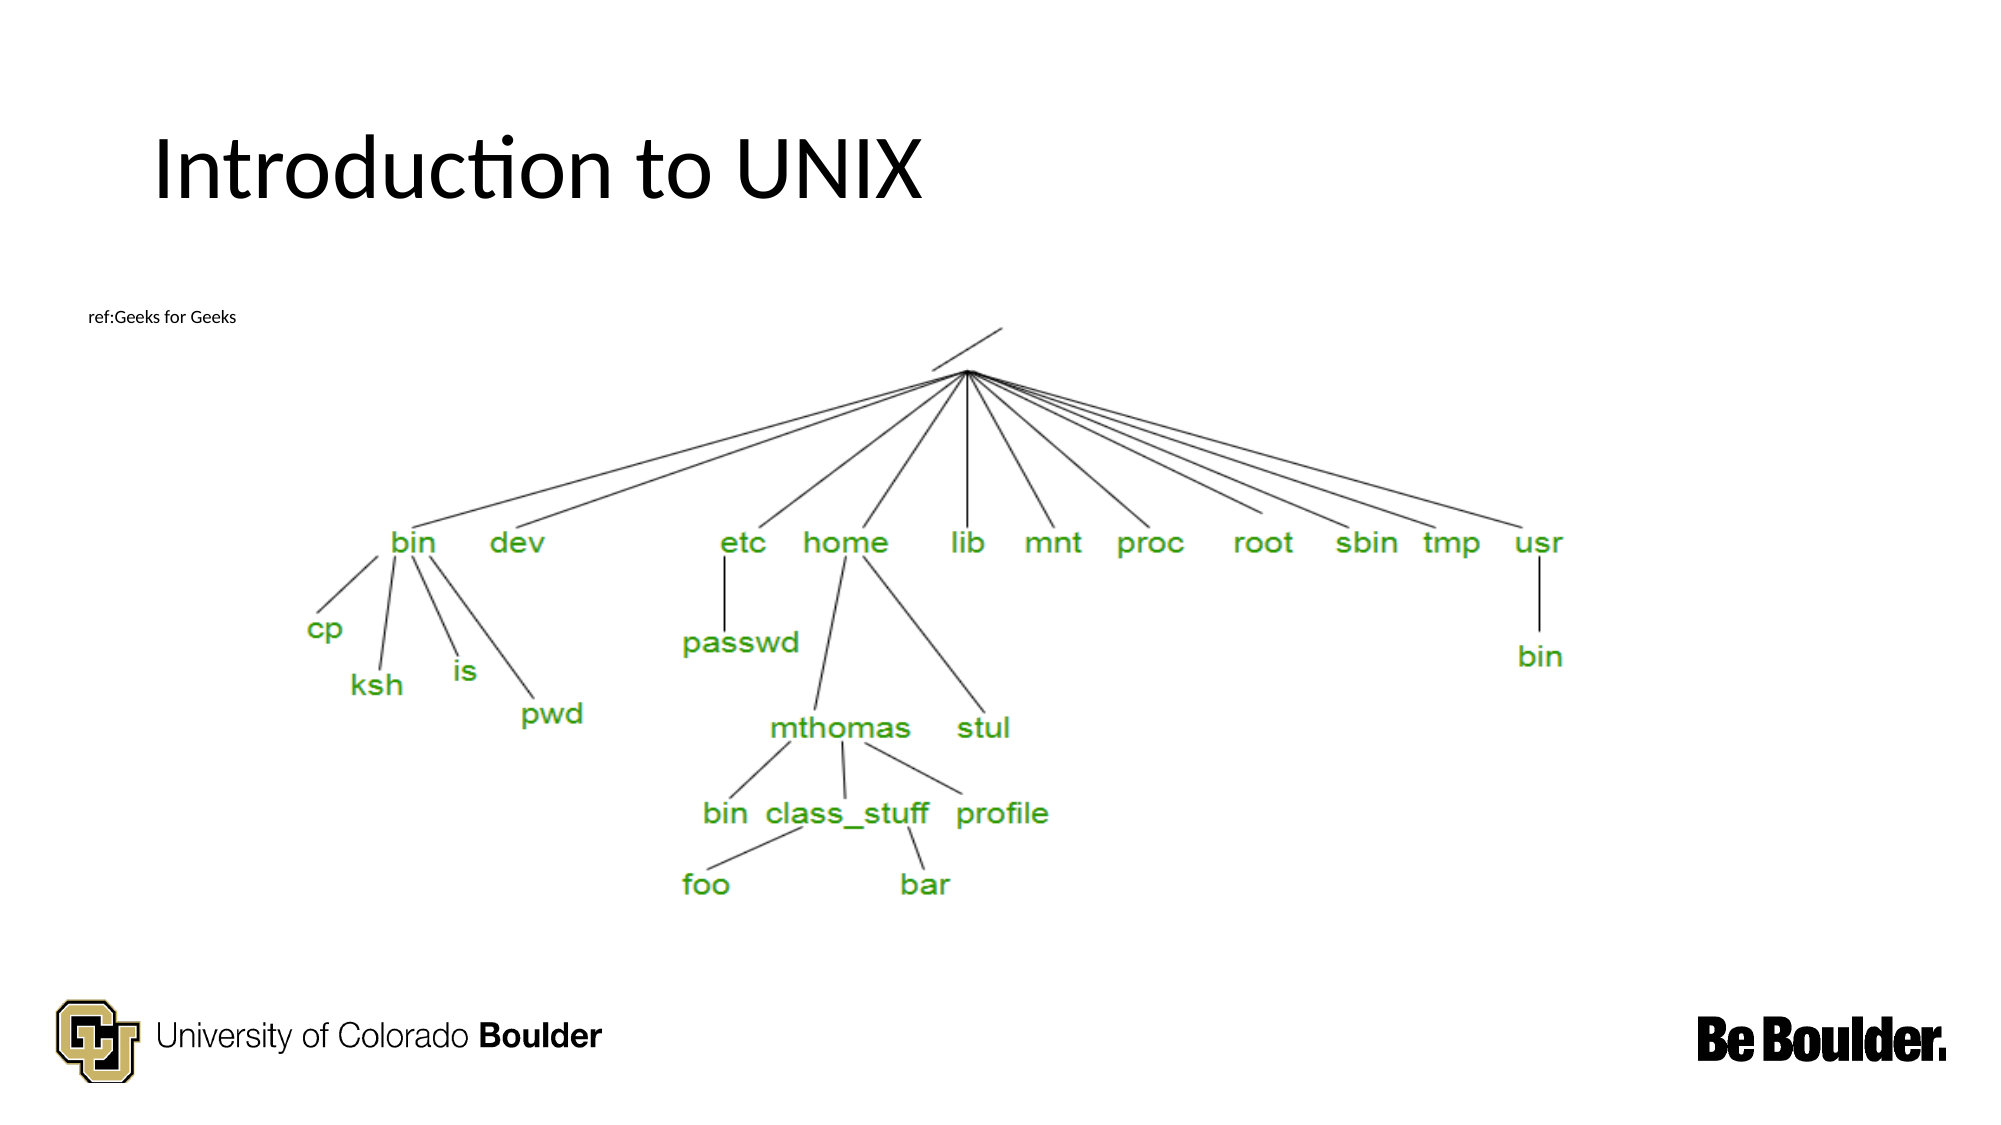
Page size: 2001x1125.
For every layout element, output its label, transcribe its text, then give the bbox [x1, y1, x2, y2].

list ref:Geeks for Geeks [73, 299, 1863, 1014]
picture [55, 999, 634, 1083]
picture [293, 312, 1643, 910]
picture [1605, 999, 1946, 1083]
title Introduction to UNIX [137, 59, 1863, 278]
